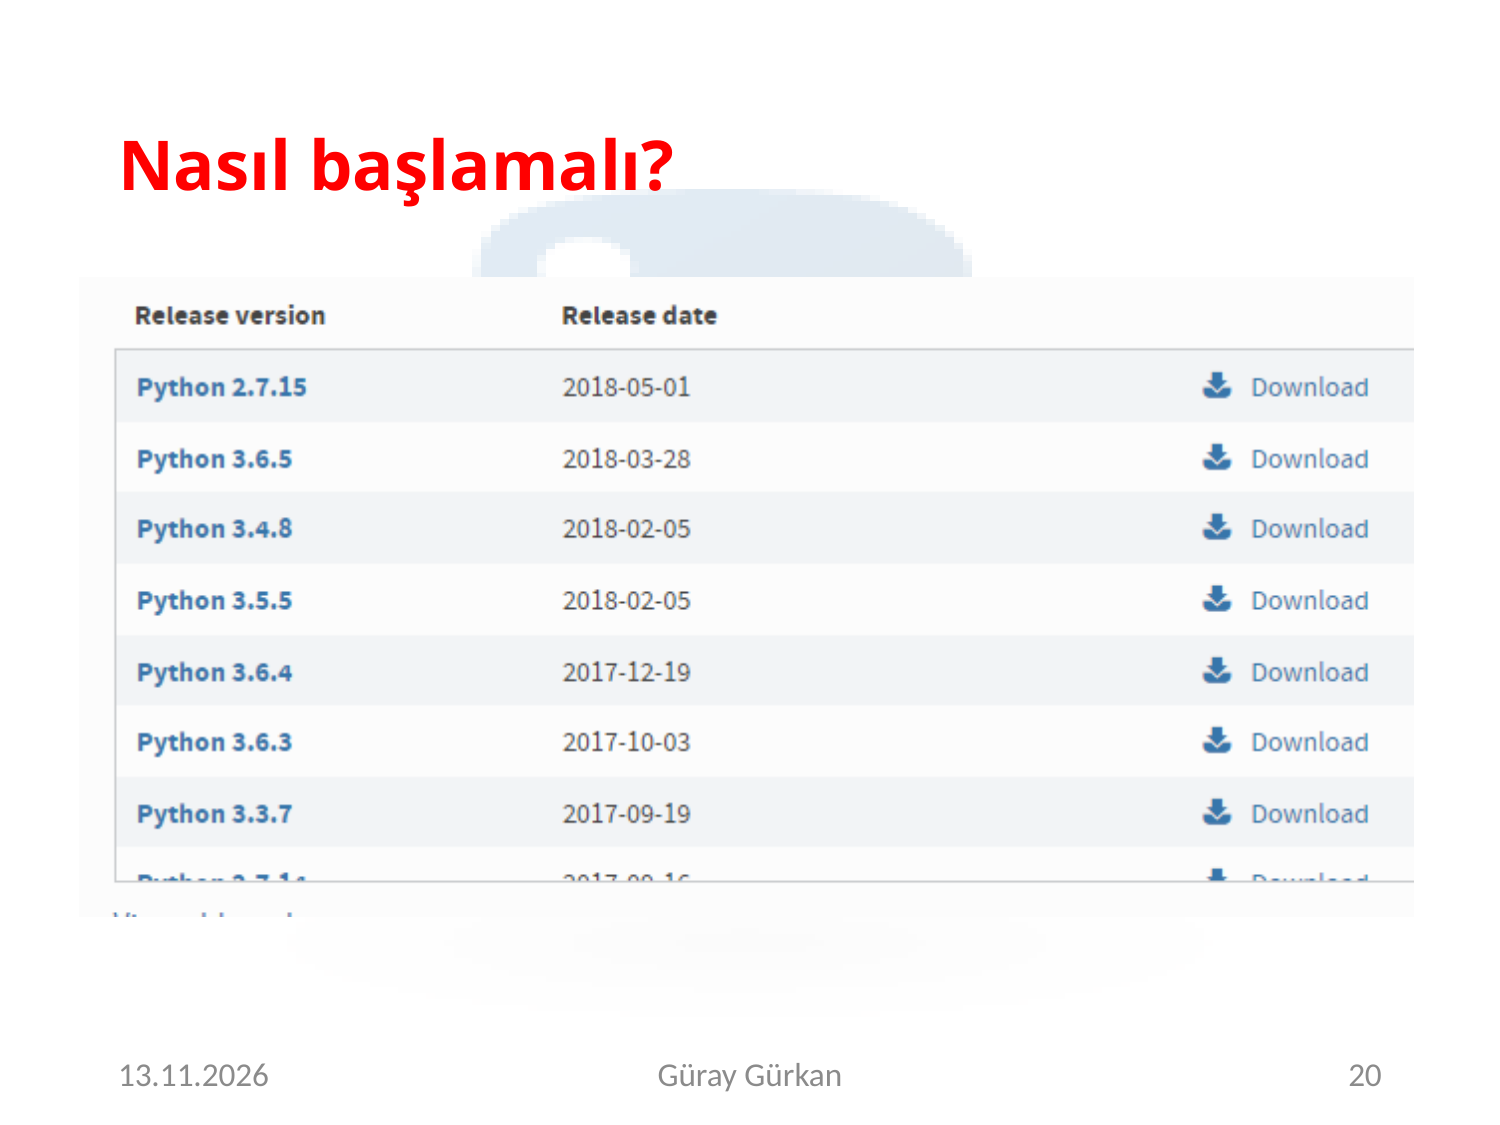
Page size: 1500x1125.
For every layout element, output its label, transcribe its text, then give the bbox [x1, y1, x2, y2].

footer Güray Gürkan [496, 1042, 1004, 1103]
slide_number 20 [1059, 1042, 1397, 1103]
title Nasıl başlamalı? [103, 59, 1397, 277]
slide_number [103, 1042, 441, 1103]
picture [79, 277, 1414, 917]
